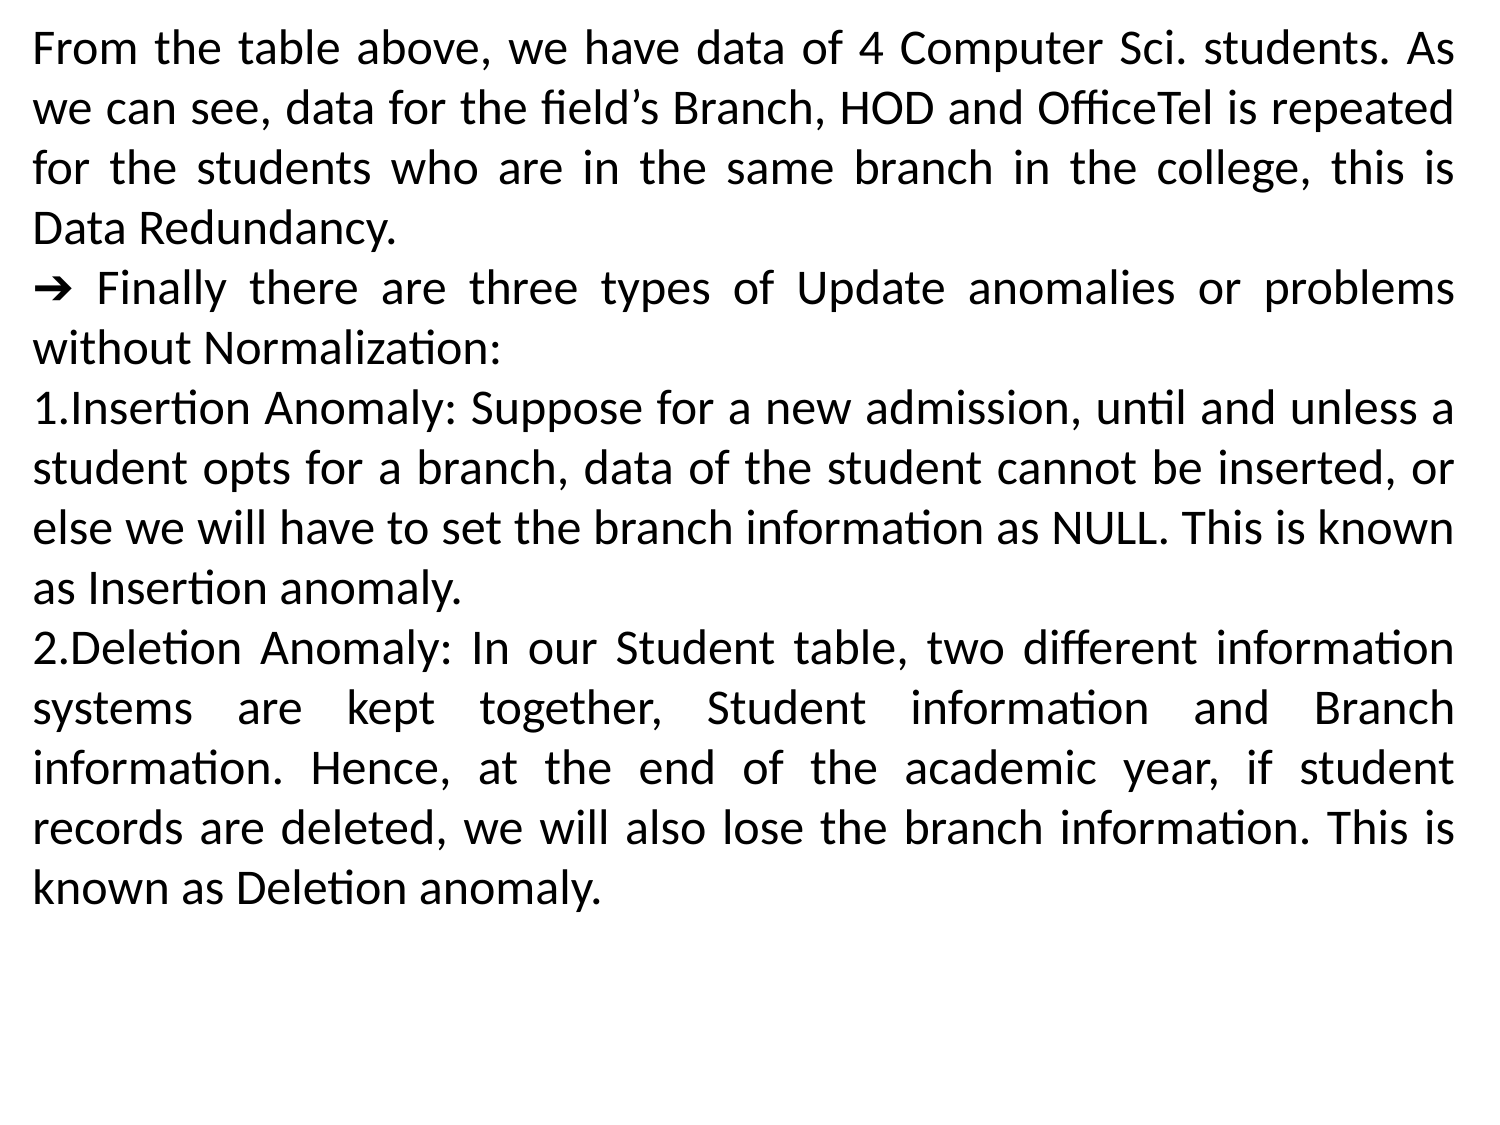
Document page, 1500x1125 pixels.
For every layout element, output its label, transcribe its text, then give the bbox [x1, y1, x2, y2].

text_box From the table above, we have data of 4 Computer Sci. students. As we can see, data for the field’s Branch, HOD and OfficeTel is repeated for the students who are in the same branch in the college, this is Data Redundancy. ➔ Finally there are three types of Update anomalies or problems without Normalization: 1.Insertion Anomaly: Suppose for a new admission, until and unless a student opts for a branch, data of the student cannot be inserted, or else we will have to set the branch information as NULL. This is known as Insertion anomaly. 2.Deletion Anomaly: In our Student table, two different information systems are kept together, Student information and Branch information. Hence, at the end of the academic year, if student records are deleted, we will also lose the branch information. This is known as Deletion anomaly. [17, 7, 1471, 922]
